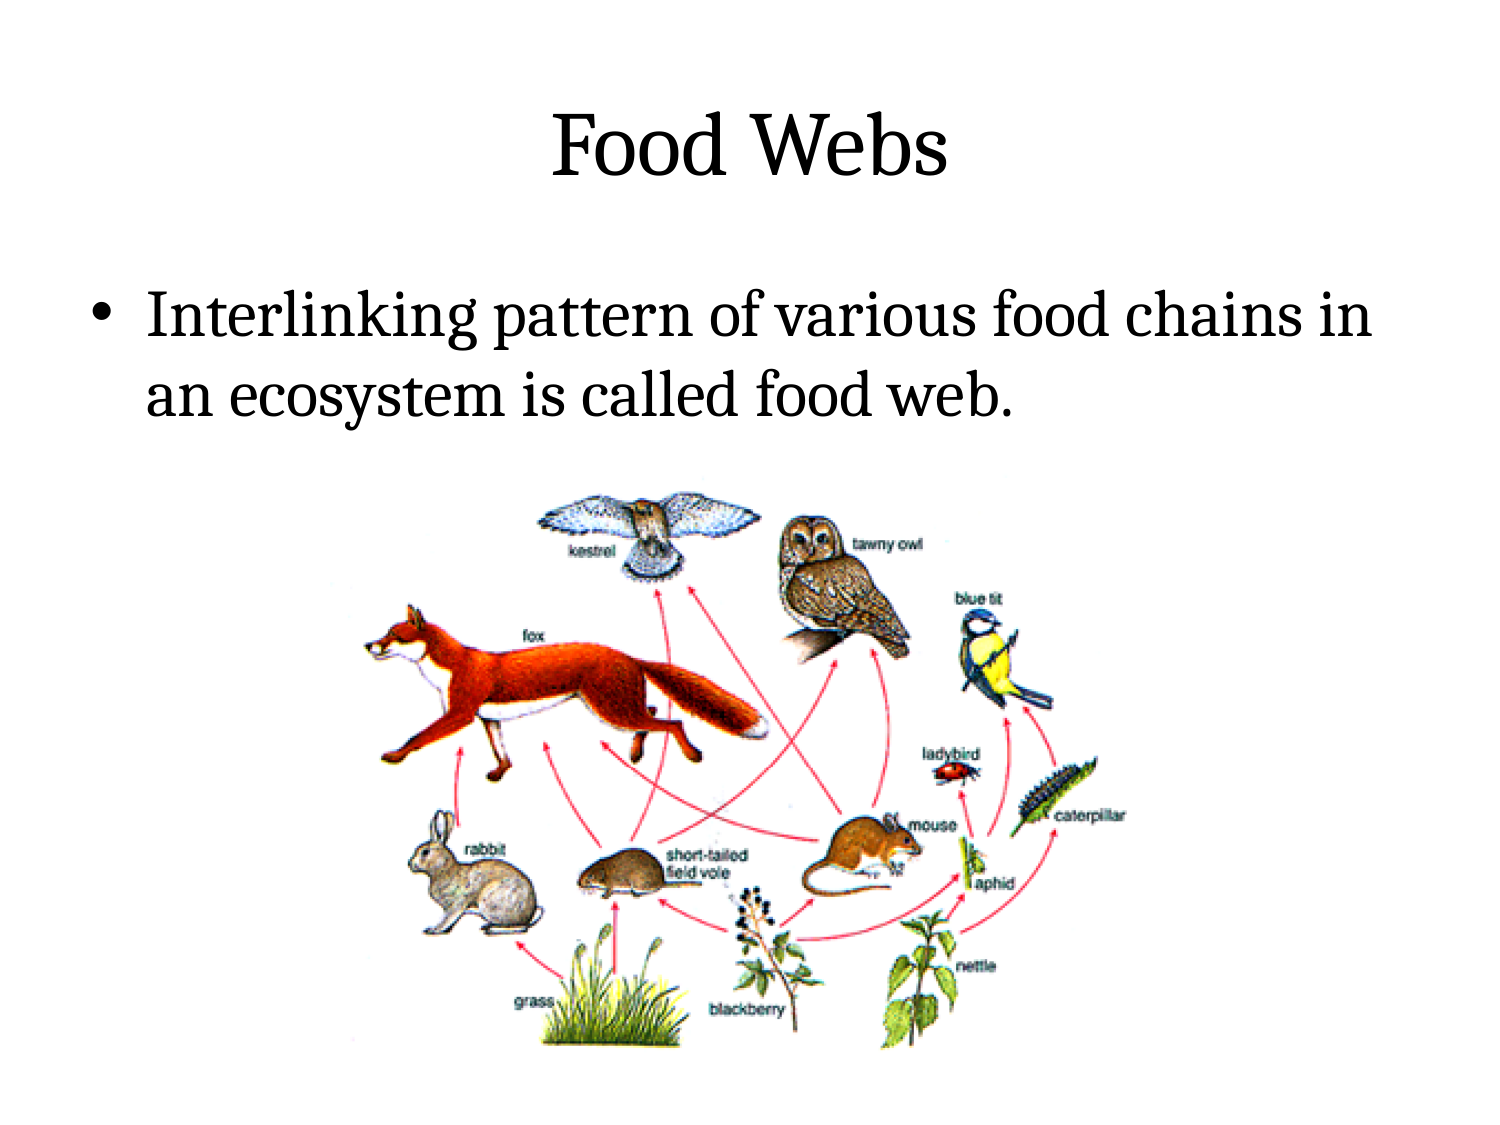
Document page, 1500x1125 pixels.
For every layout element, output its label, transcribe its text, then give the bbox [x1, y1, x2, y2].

picture [327, 468, 1137, 1068]
title Food Webs [75, 45, 1425, 233]
list Interlinking pattern of various food chains in an ecosystem is called food web. [75, 262, 1425, 1005]
